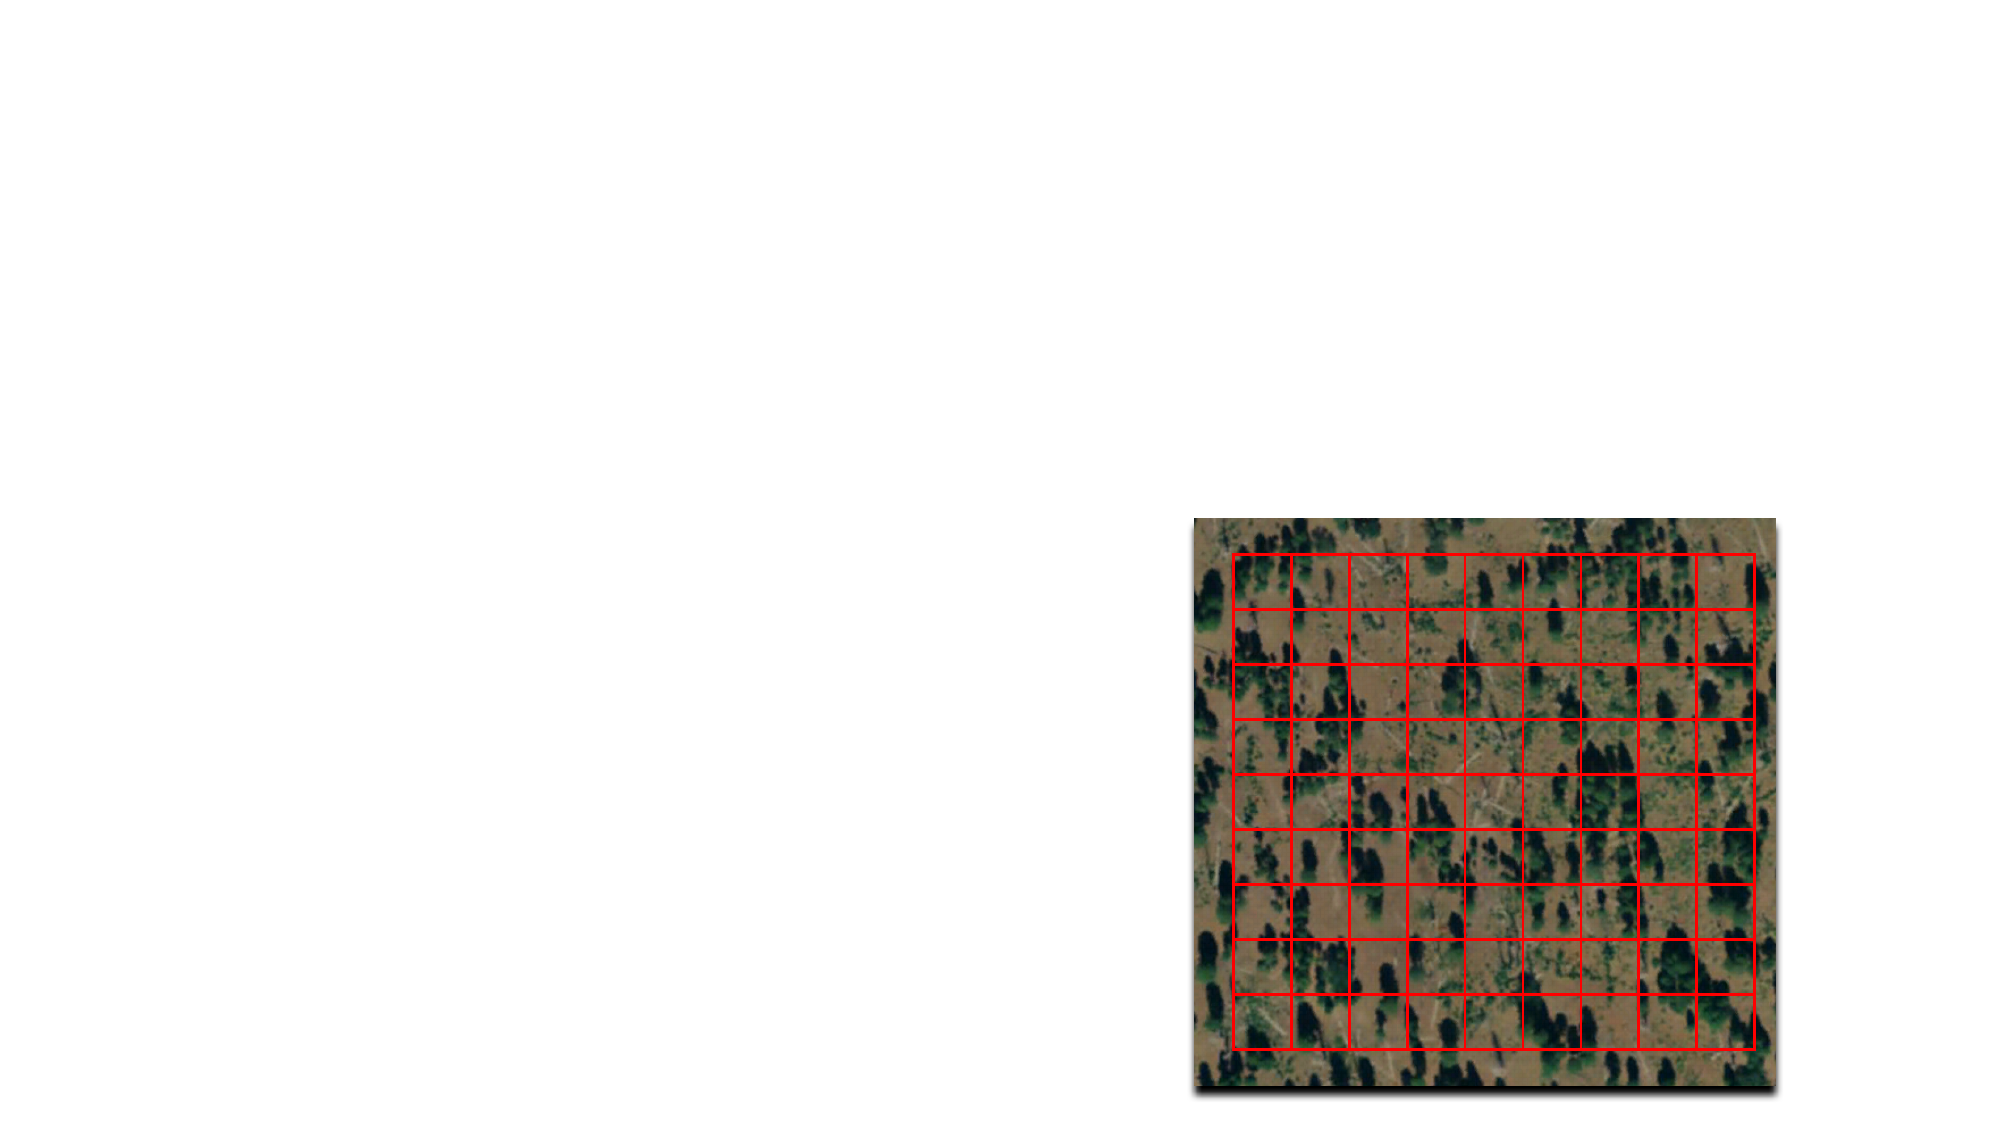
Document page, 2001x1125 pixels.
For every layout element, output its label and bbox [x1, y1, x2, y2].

text_box [1194, 518, 1776, 1086]
